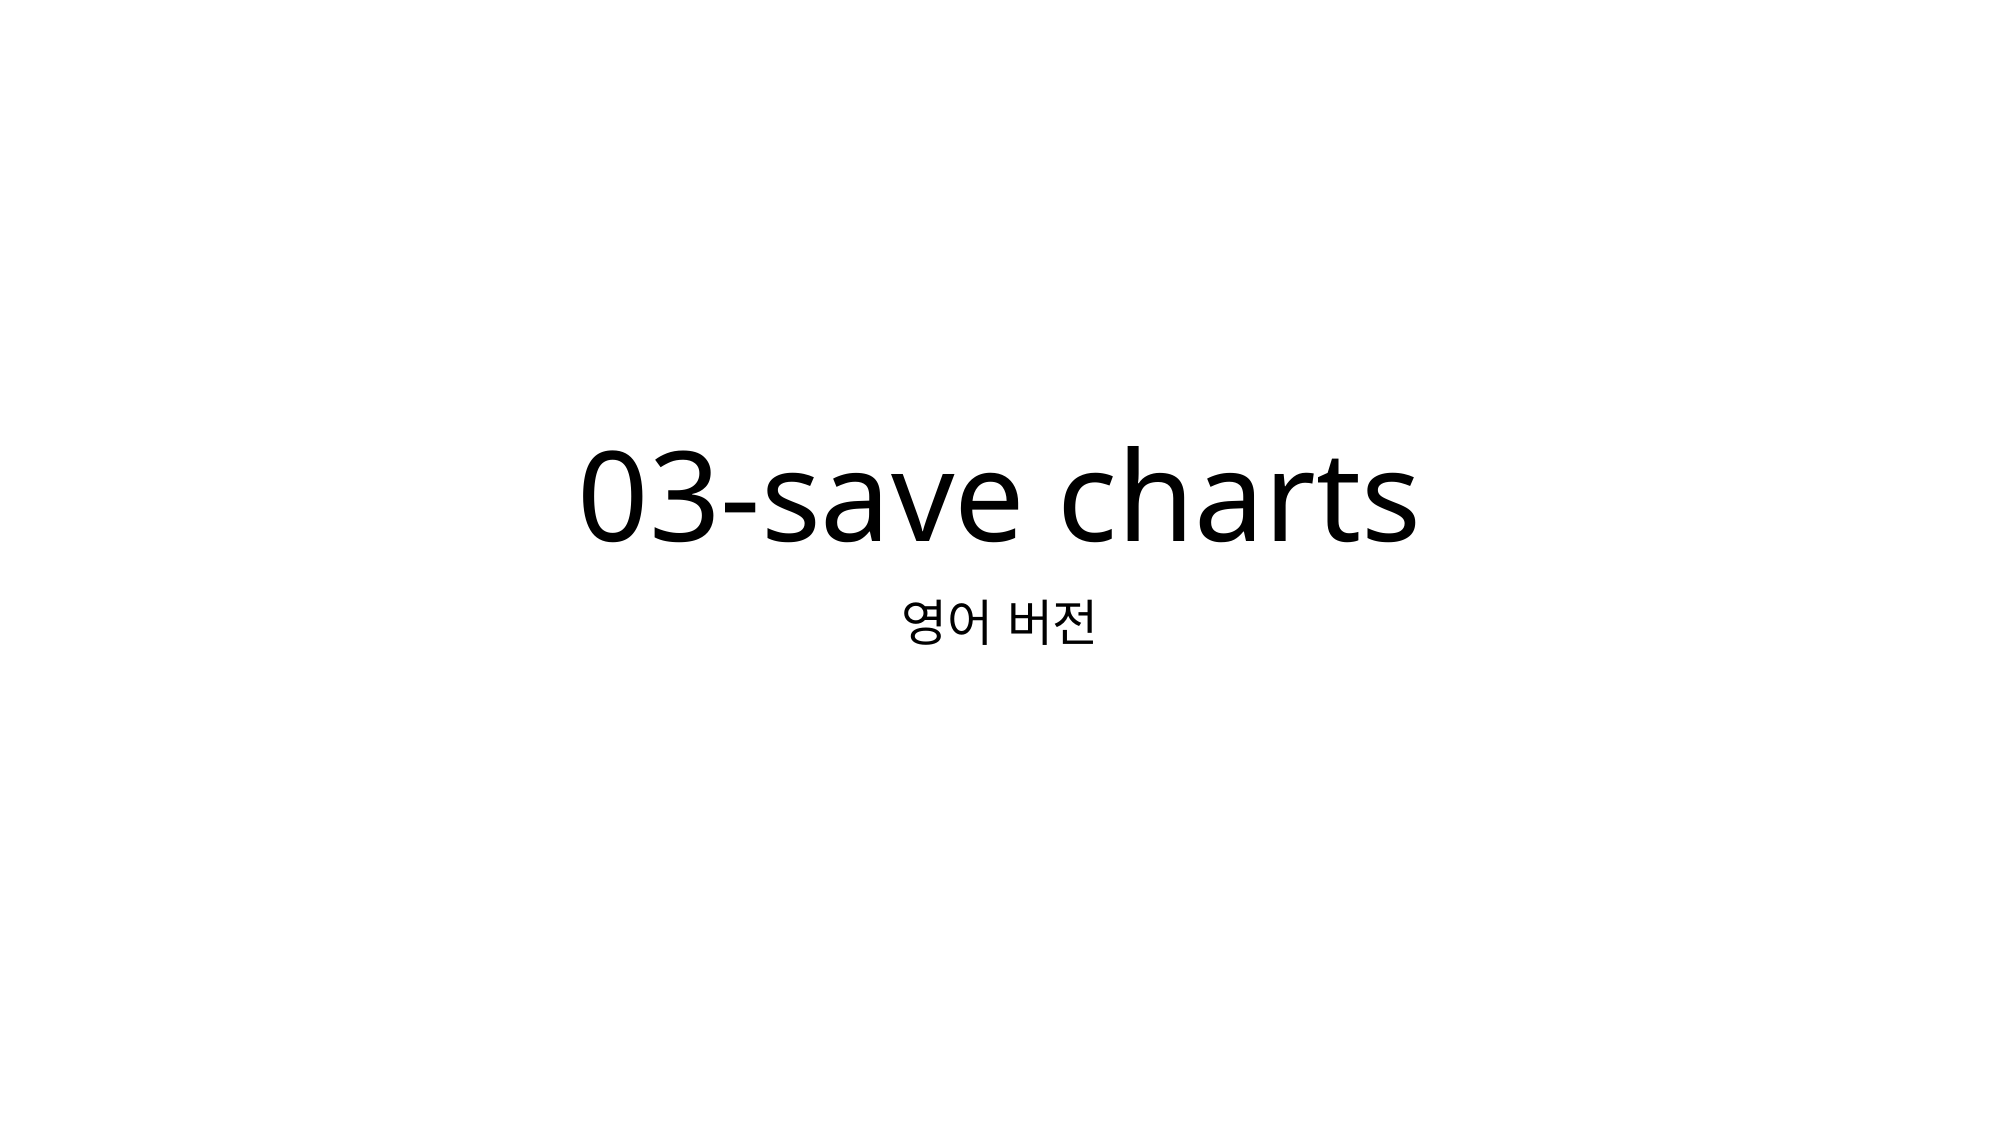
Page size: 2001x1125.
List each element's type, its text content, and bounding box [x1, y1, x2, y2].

subtitle 영어 버전 [249, 590, 1750, 863]
title 03-save charts [249, 184, 1750, 576]
